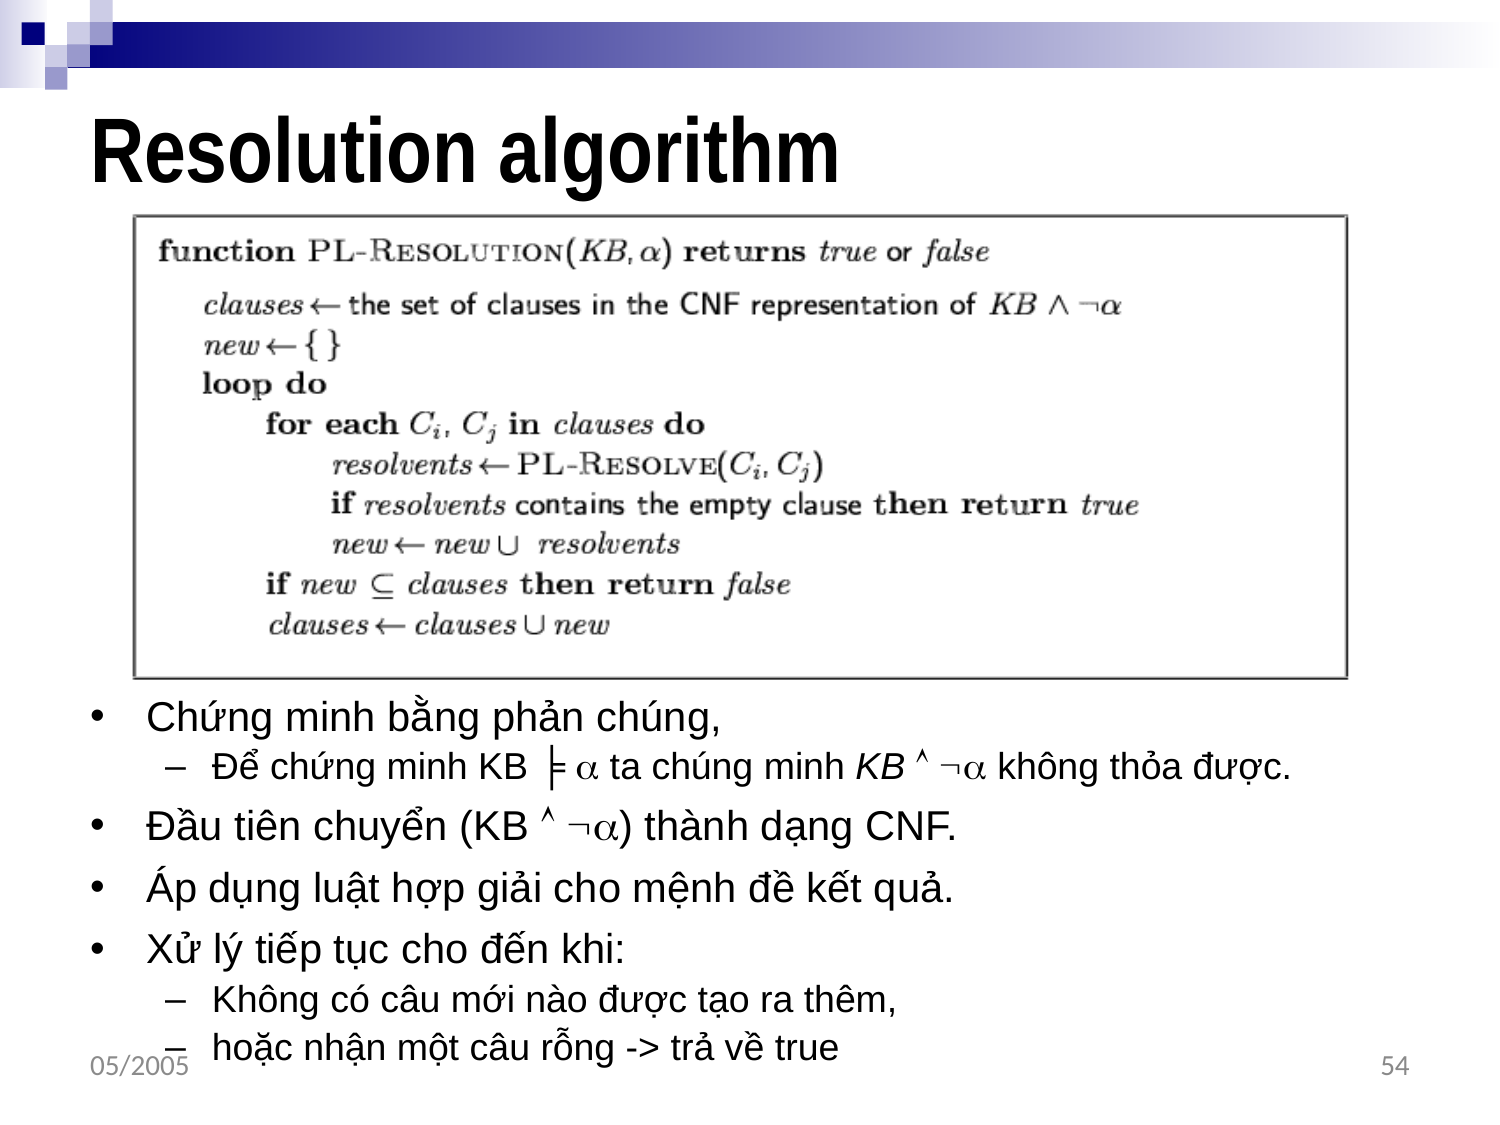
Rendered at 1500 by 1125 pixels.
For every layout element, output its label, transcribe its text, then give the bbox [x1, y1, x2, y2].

slide_number 05/2005 [75, 1037, 425, 1091]
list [124, 199, 1363, 692]
slide_number 54 [1074, 1037, 1425, 1091]
list Chứng minh bằng phản chúng, Để chứng minh KB ╞  ta chúng minh KB   không thỏa được. Đầu tiên chuyển (KB  ) thành dạng CNF. Áp dụng luật hợp giải cho mệnh đề kết quả. Xử lý tiếp tục cho đến khi: Không có câu mới nào được tạo ra thêm, hoặc nhận một câu rỗng -> trả về true [75, 687, 1425, 1063]
title Resolution algorithm [75, 67, 1425, 225]
